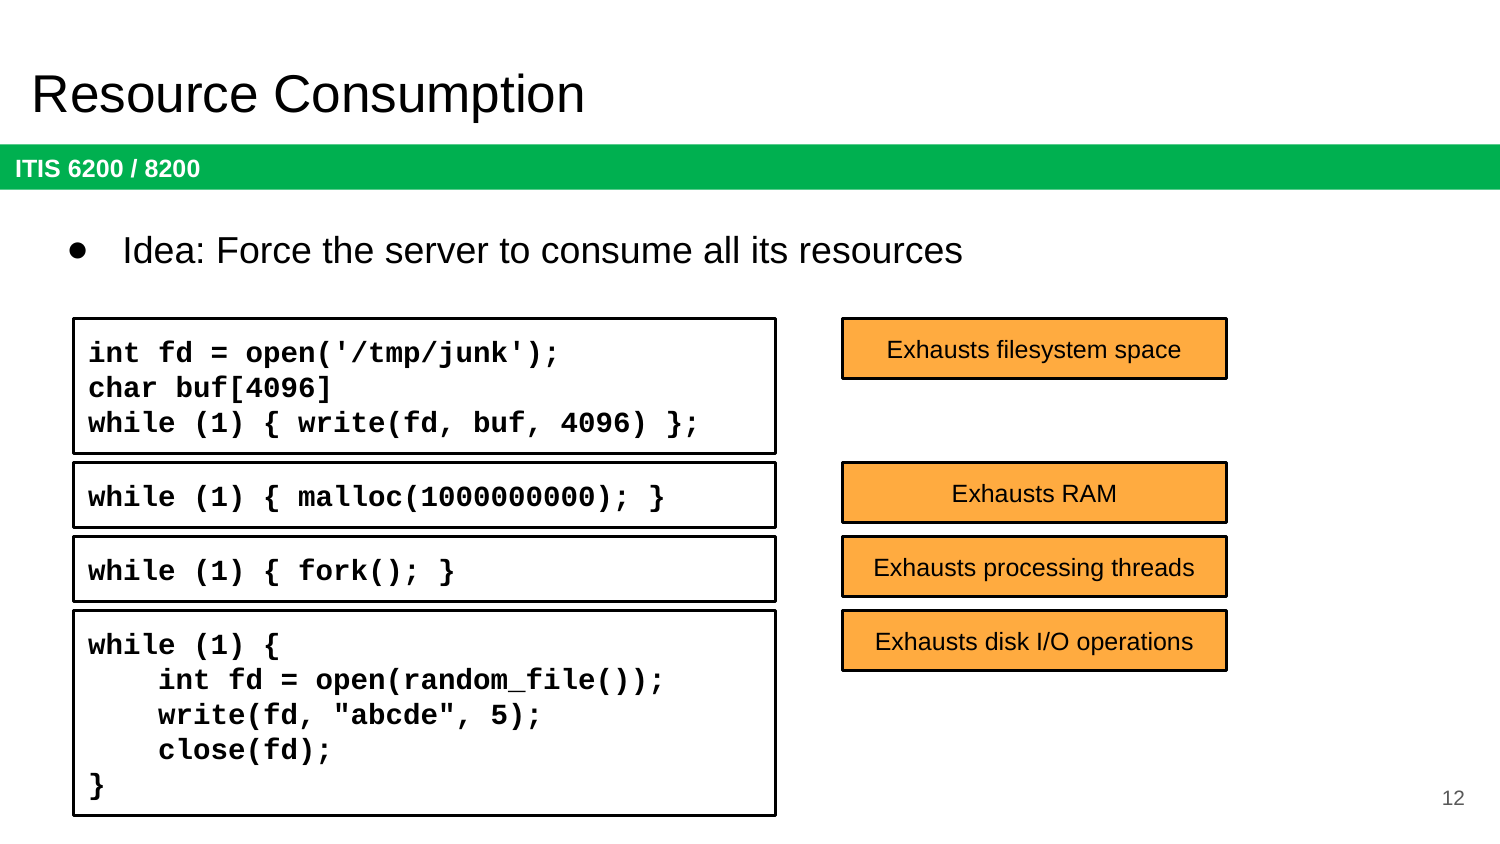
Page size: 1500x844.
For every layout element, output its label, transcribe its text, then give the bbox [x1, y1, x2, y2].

title Resource Consumption [16, 44, 1415, 139]
text_box while (1) { malloc(1000000000); } [73, 462, 776, 528]
text_box int fd = open('/tmp/junk'); char buf[4096] while (1) { write(fd, buf, 4096) }; [73, 318, 776, 454]
list Idea: Force the server to consume all its resources [32, 204, 1431, 347]
slide_number 12 [1389, 764, 1480, 830]
text_box Exhausts RAM [842, 462, 1227, 523]
text_box Exhausts filesystem space [842, 318, 1227, 379]
text_box Exhausts disk I/O operations [842, 610, 1227, 671]
text_box while (1) { int fd = open(random_file()); write(fd, "abcde", 5); close(fd); } [73, 610, 776, 816]
text_box Exhausts processing threads [842, 536, 1227, 597]
text_box while (1) { fork(); } [73, 536, 776, 602]
